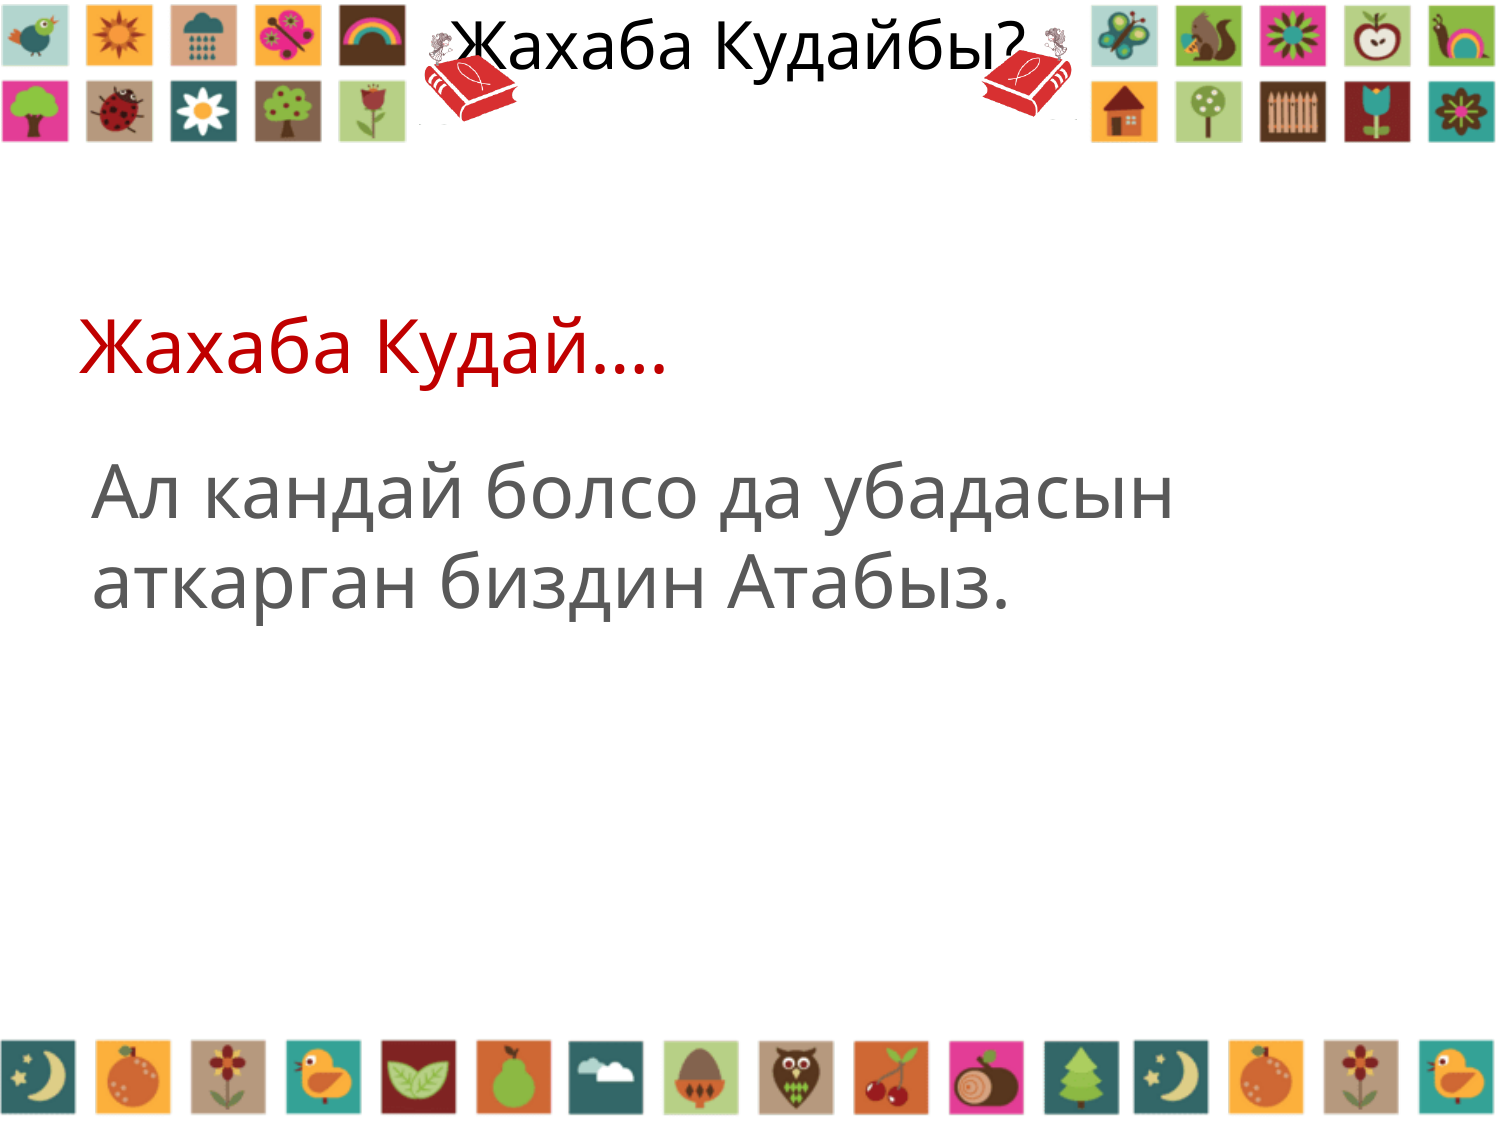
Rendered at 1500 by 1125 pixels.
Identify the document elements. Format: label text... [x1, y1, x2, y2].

text_box Ал кандай болсо да убадасын аткарган биздин Атабыз. [76, 436, 1447, 632]
picture [0, 3, 550, 150]
picture [950, 3, 1500, 150]
text_box Жахаба Кудай…. [64, 290, 1412, 396]
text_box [0, 1028, 1500, 1118]
text_box Жахаба Кудайбы? [414, 0, 1080, 91]
